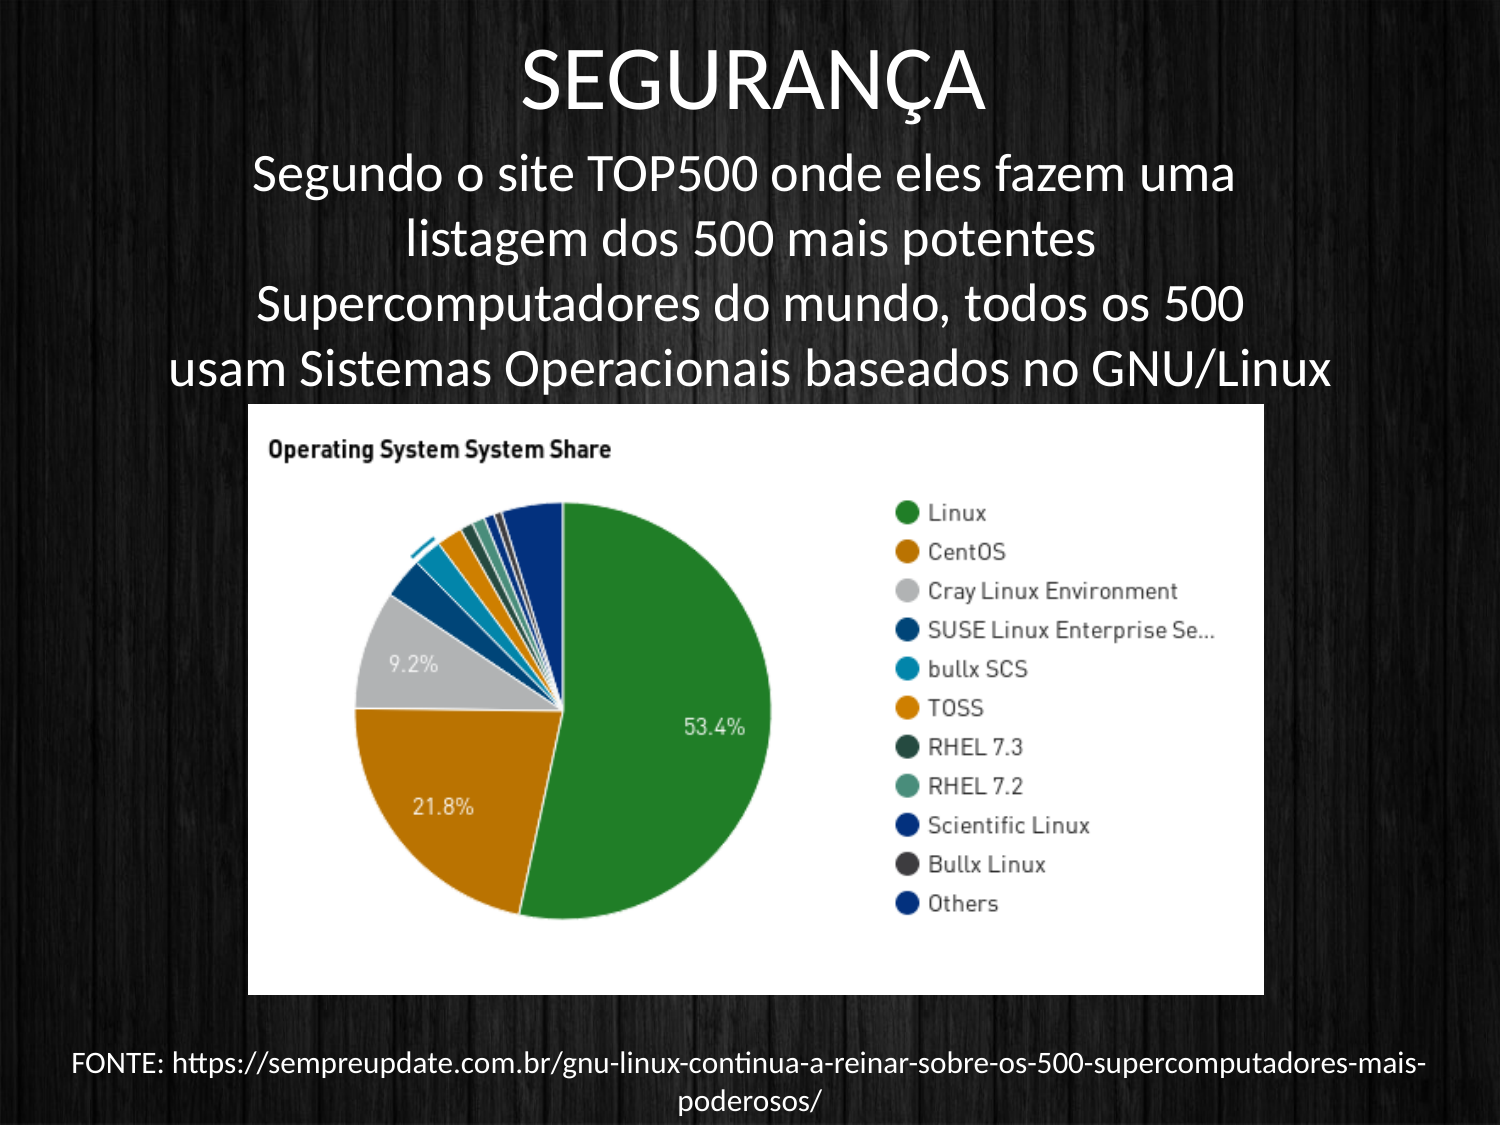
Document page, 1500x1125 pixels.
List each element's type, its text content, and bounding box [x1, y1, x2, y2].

picture [0, 0, 1500, 1125]
text_box FONTE: https://sempreupdate.com.br/gnu-linux-continua-a-reinar-sobre-os-500-supercomputadores-mais-poderosos/ [47, 1035, 1453, 1125]
text_box Segundo o site TOP500 onde eles fazem uma listagem dos 500 mais potentes Supercomputadores do mundo, todos os 500 usam Sistemas Operacionais baseados no GNU/Linux [154, 129, 1350, 405]
text_box SEGURANÇA [79, 15, 1429, 130]
